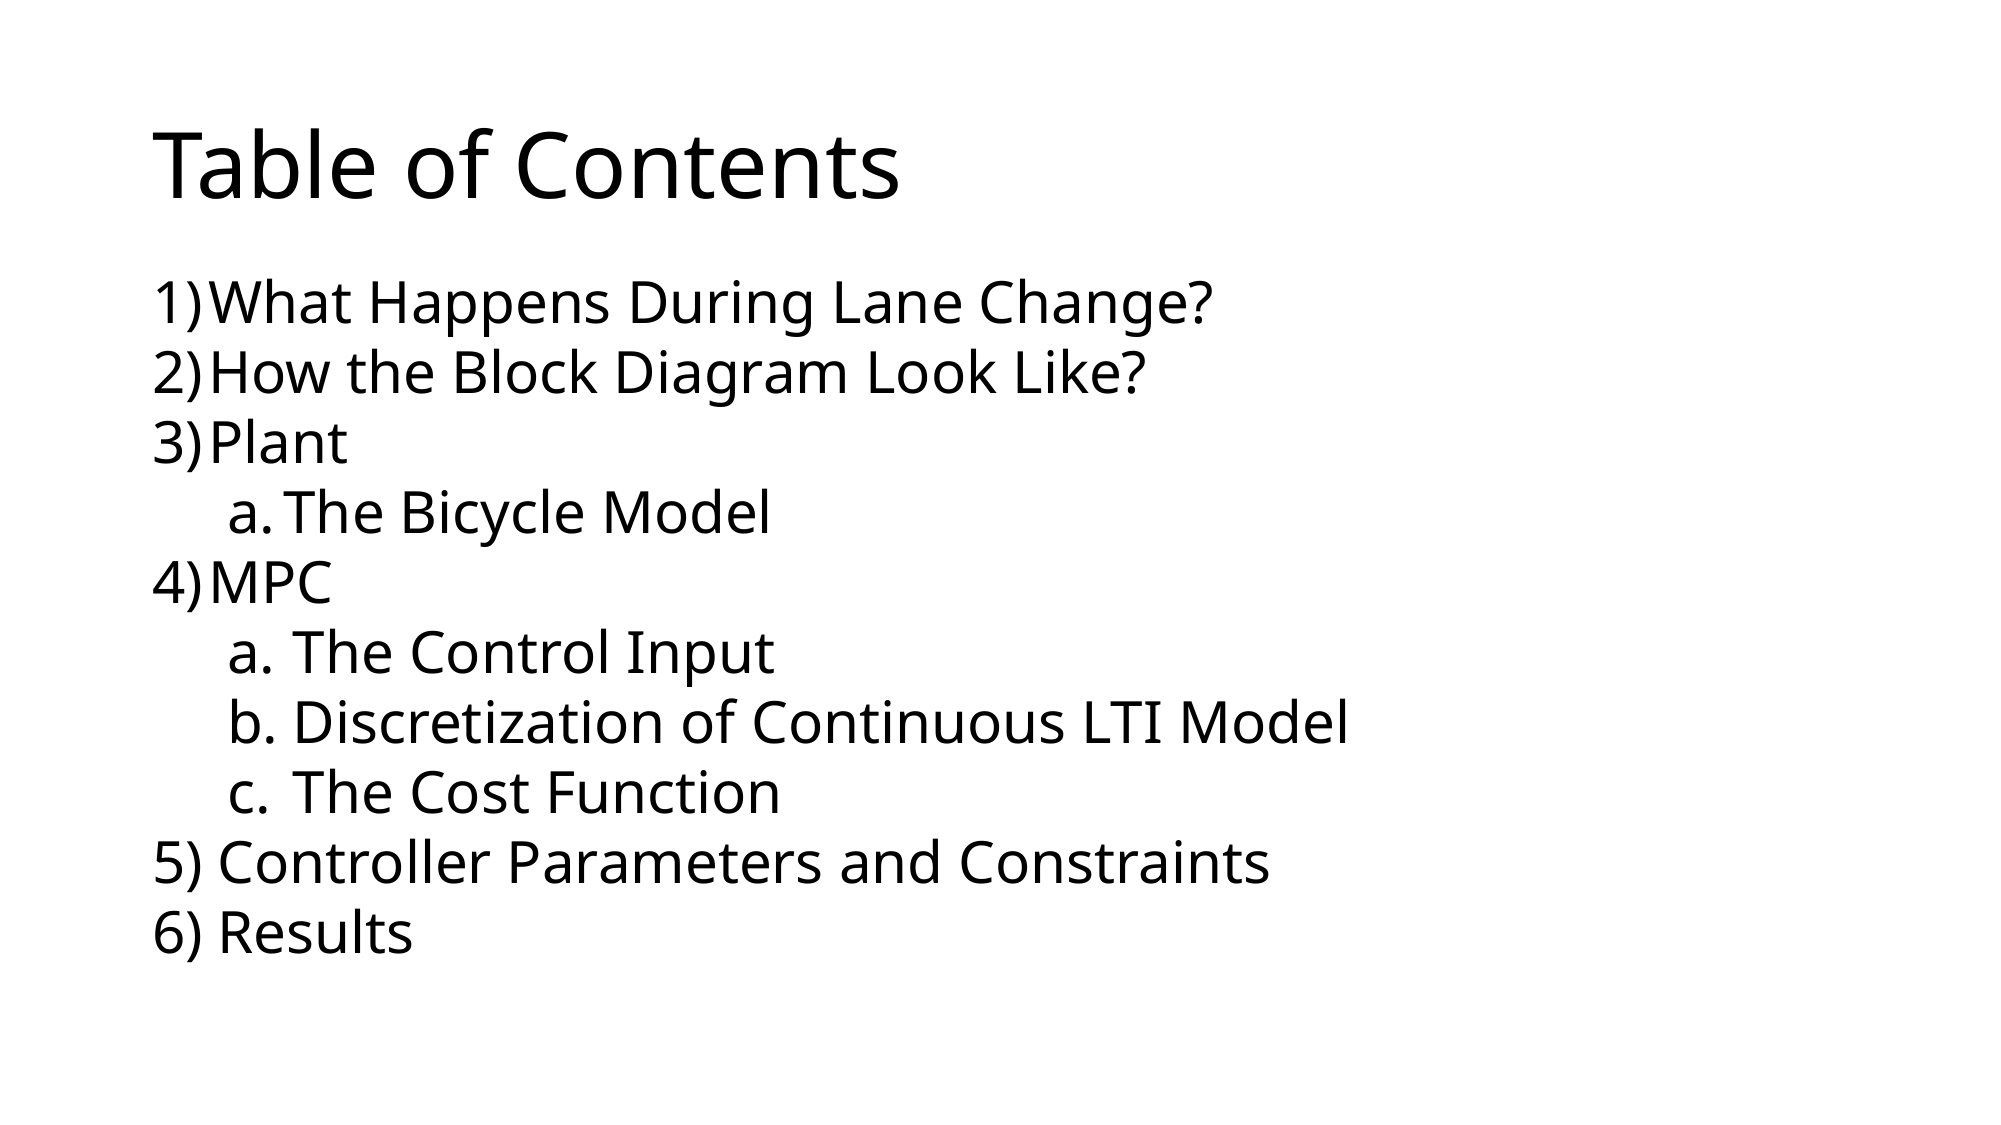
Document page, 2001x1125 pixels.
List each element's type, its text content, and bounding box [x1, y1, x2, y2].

title Table of Contents [137, 59, 1863, 278]
text_box What Happens During Lane Change? How the Block Diagram Look Like? Plant The Bicycle Model MPC The Control Input Discretization of Continuous LTI Model The Cost Function Controller Parameters and Constraints Results [137, 257, 1752, 1108]
